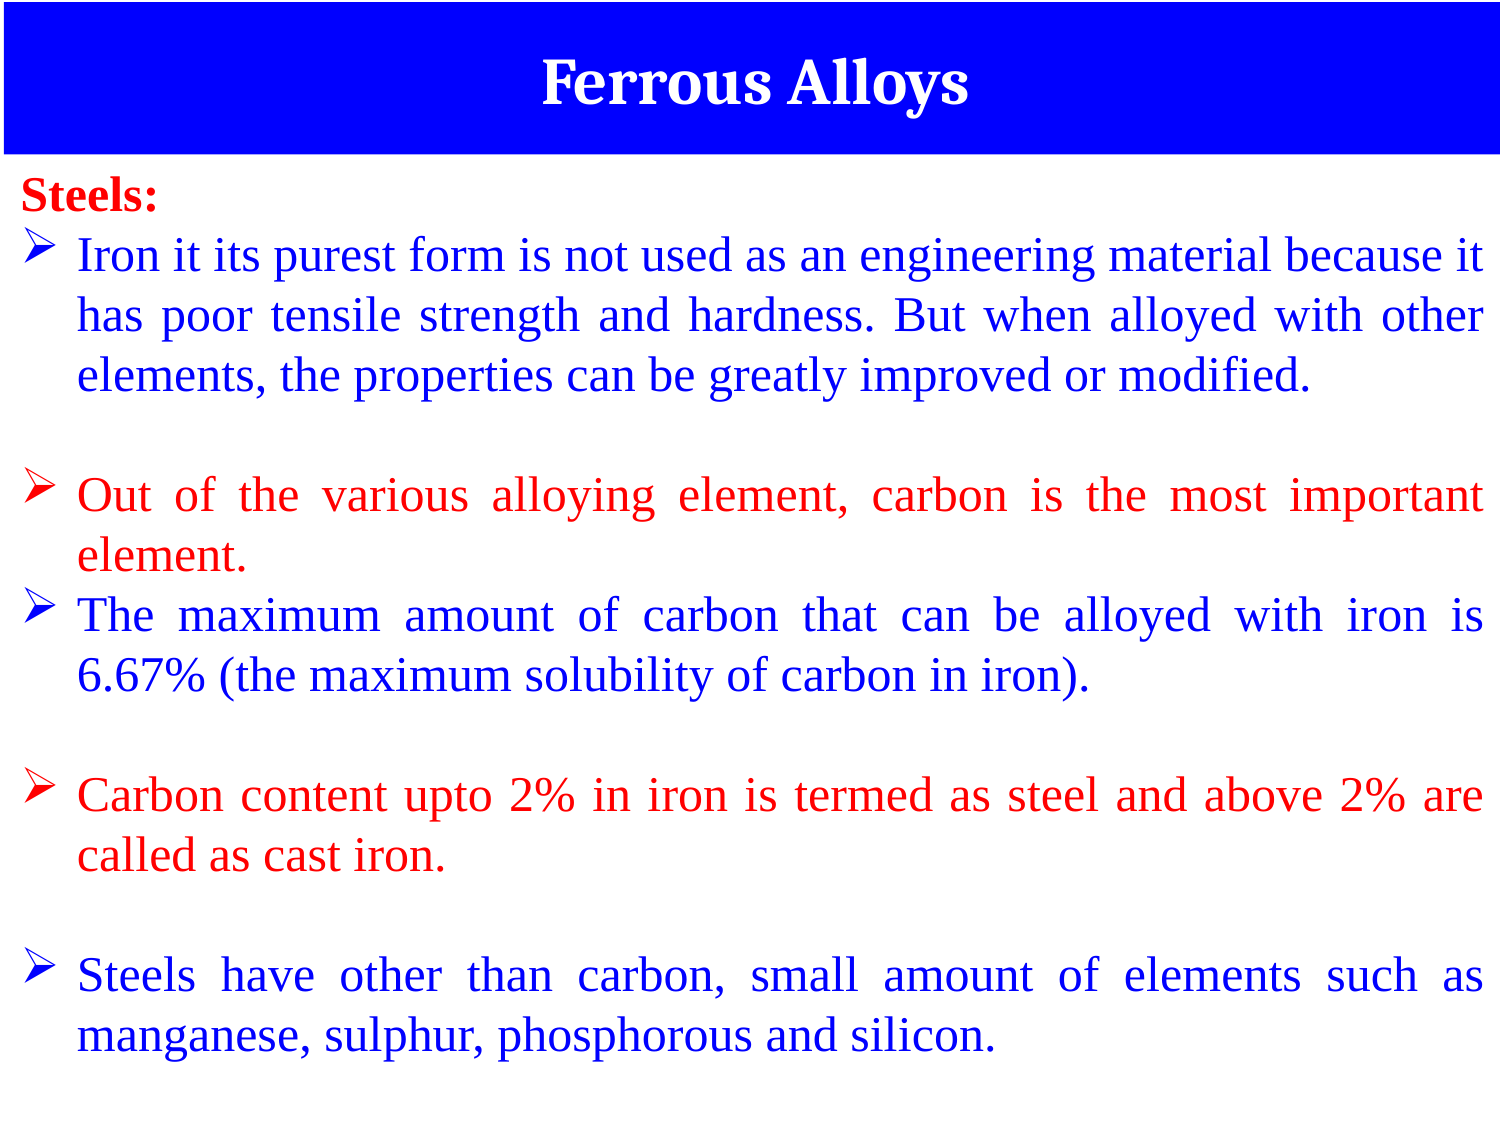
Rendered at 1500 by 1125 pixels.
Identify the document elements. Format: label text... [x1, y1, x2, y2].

text_box Steels: Iron it its purest form is not used as an engineering material because it has poor tensile strength and hardness. But when alloyed with other elements, the properties can be greatly improved or modified. Out of the various alloying element, carbon is the most important element. The maximum amount of carbon that can be alloyed with iron is 6.67% (the maximum solubility of carbon in iron). Carbon content upto 2% in iron is termed as steel and above 2% are called as cast iron. Steels have other than carbon, small amount of elements such as manganese, sulphur, phosphorous and silicon. [5, 154, 1500, 1125]
text_box Ferrous Alloys [3, 2, 1500, 155]
